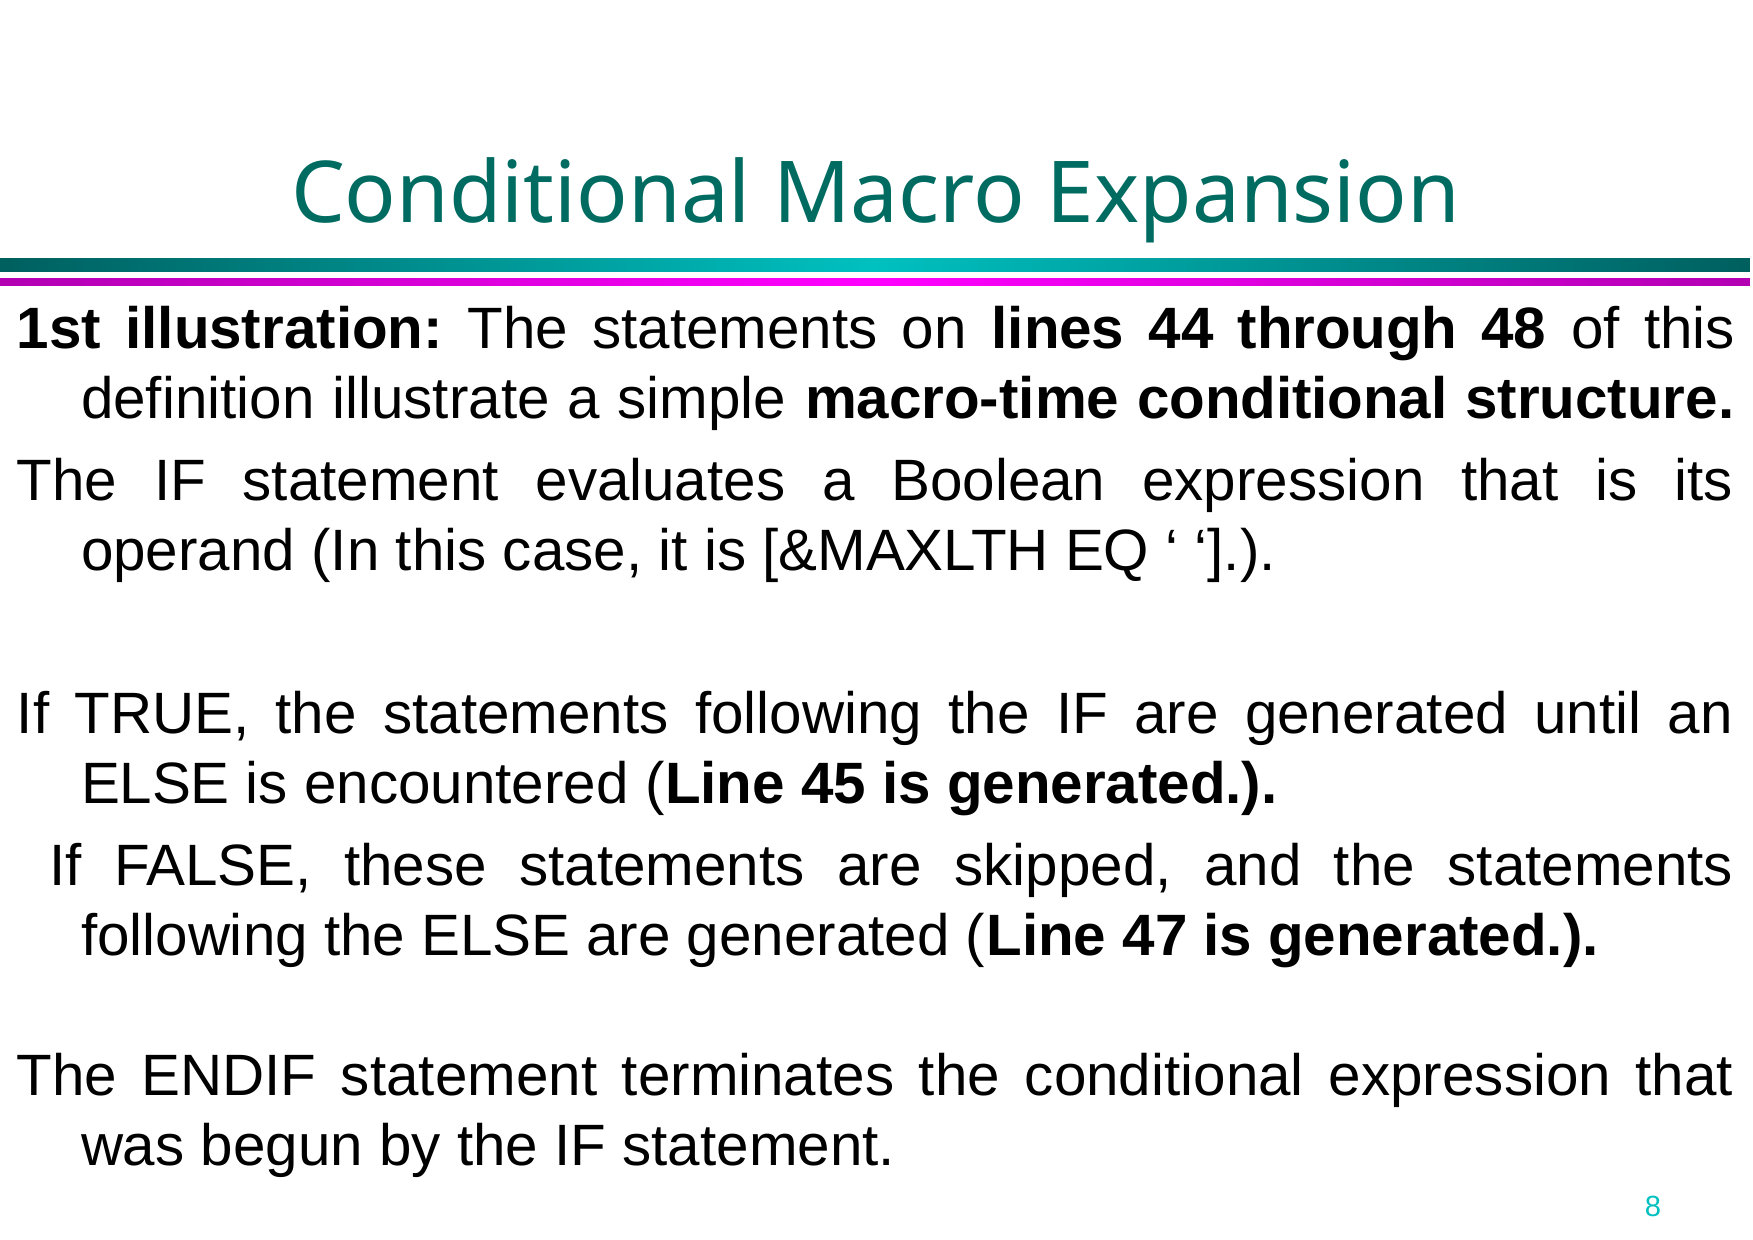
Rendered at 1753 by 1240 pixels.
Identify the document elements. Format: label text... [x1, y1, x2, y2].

title Conditional Macro Expansion [130, 40, 1622, 249]
list 1st illustration: The statements on lines 44 through 48 of this definition illustrate a simple macro-time conditional structure. The IF statement evaluates a Boolean expression that is its operand (In this case, it is [&MAXLTH EQ ‘ ‘].). If TRUE, the statements following the IF are generated until an ELSE is encountered (Line 45 is generated.). If FALSE, these statements are skipped, and the statements following the ELSE are generated (Line 47 is generated.). The ENDIF statement terminates the conditional expression that was begun by the IF statement. [0, 281, 1753, 1146]
